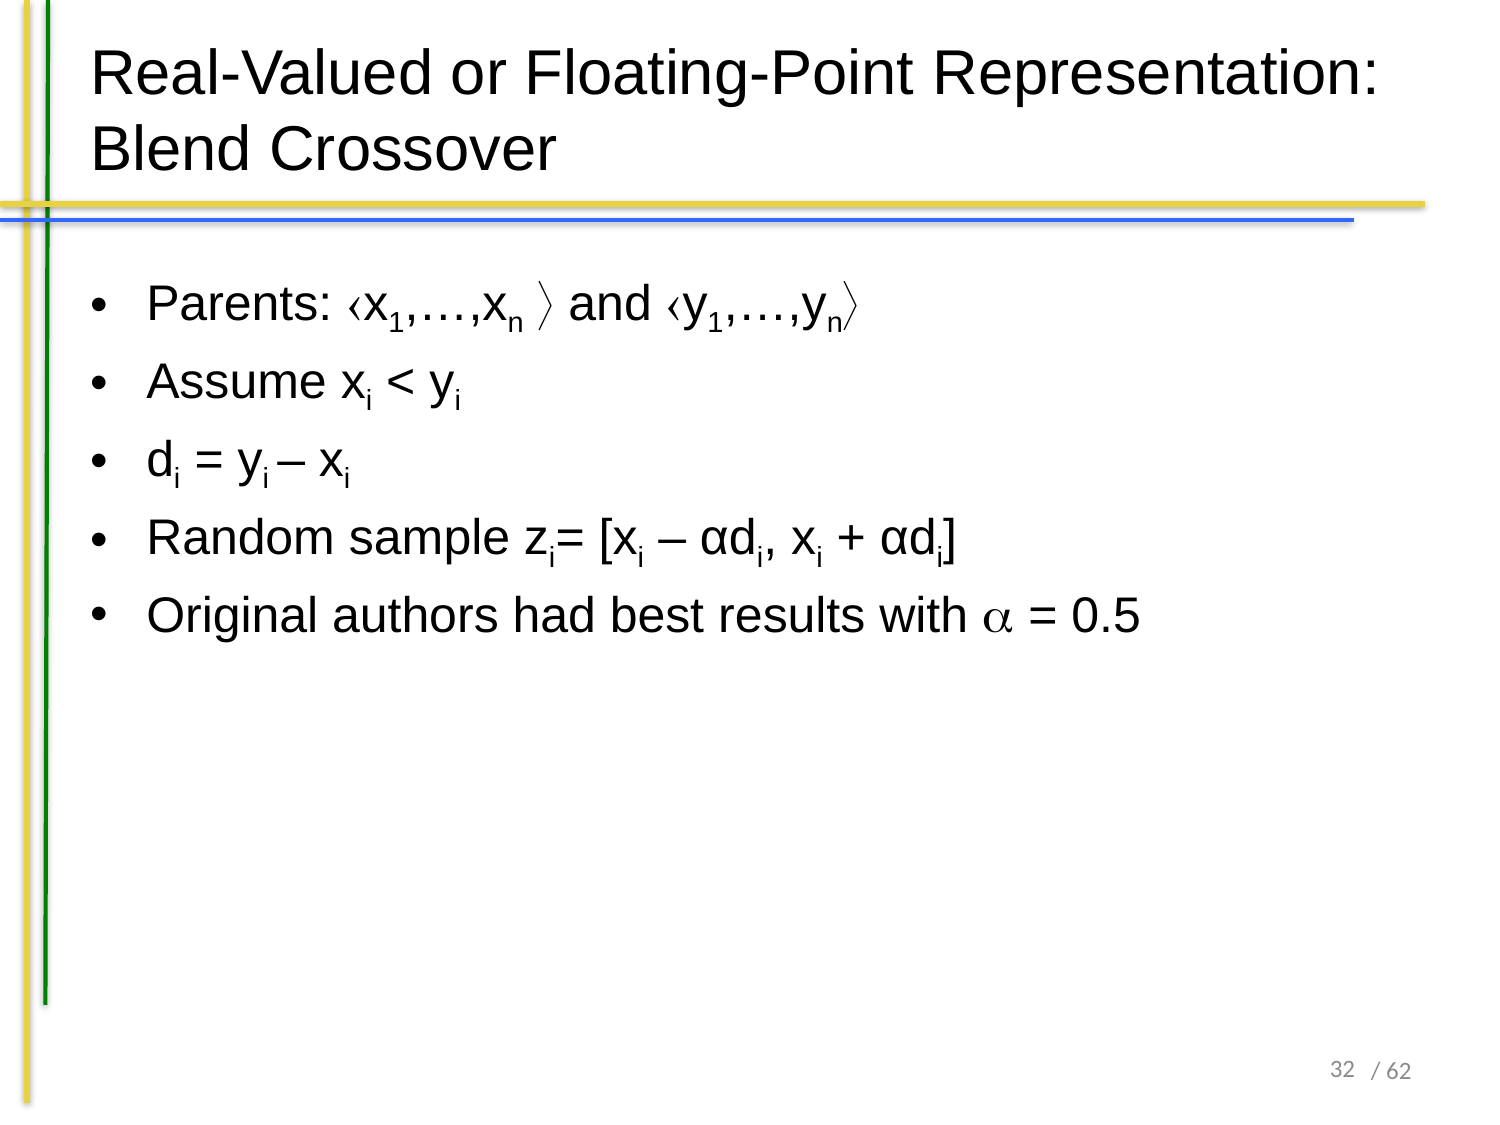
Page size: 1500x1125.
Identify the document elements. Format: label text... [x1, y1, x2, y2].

title Real-Valued or Floating-Point Representation: Blend Crossover [75, 12, 1425, 201]
list Parents: x1,…,xn  and y1,…,yn Assume xi < yi di = yi – xi Random sample zi= [xi – αdi, xi + αdi] Original authors had best results with  = 0.5 [75, 262, 1425, 1005]
slide_number 31 [1249, 1026, 1371, 1109]
